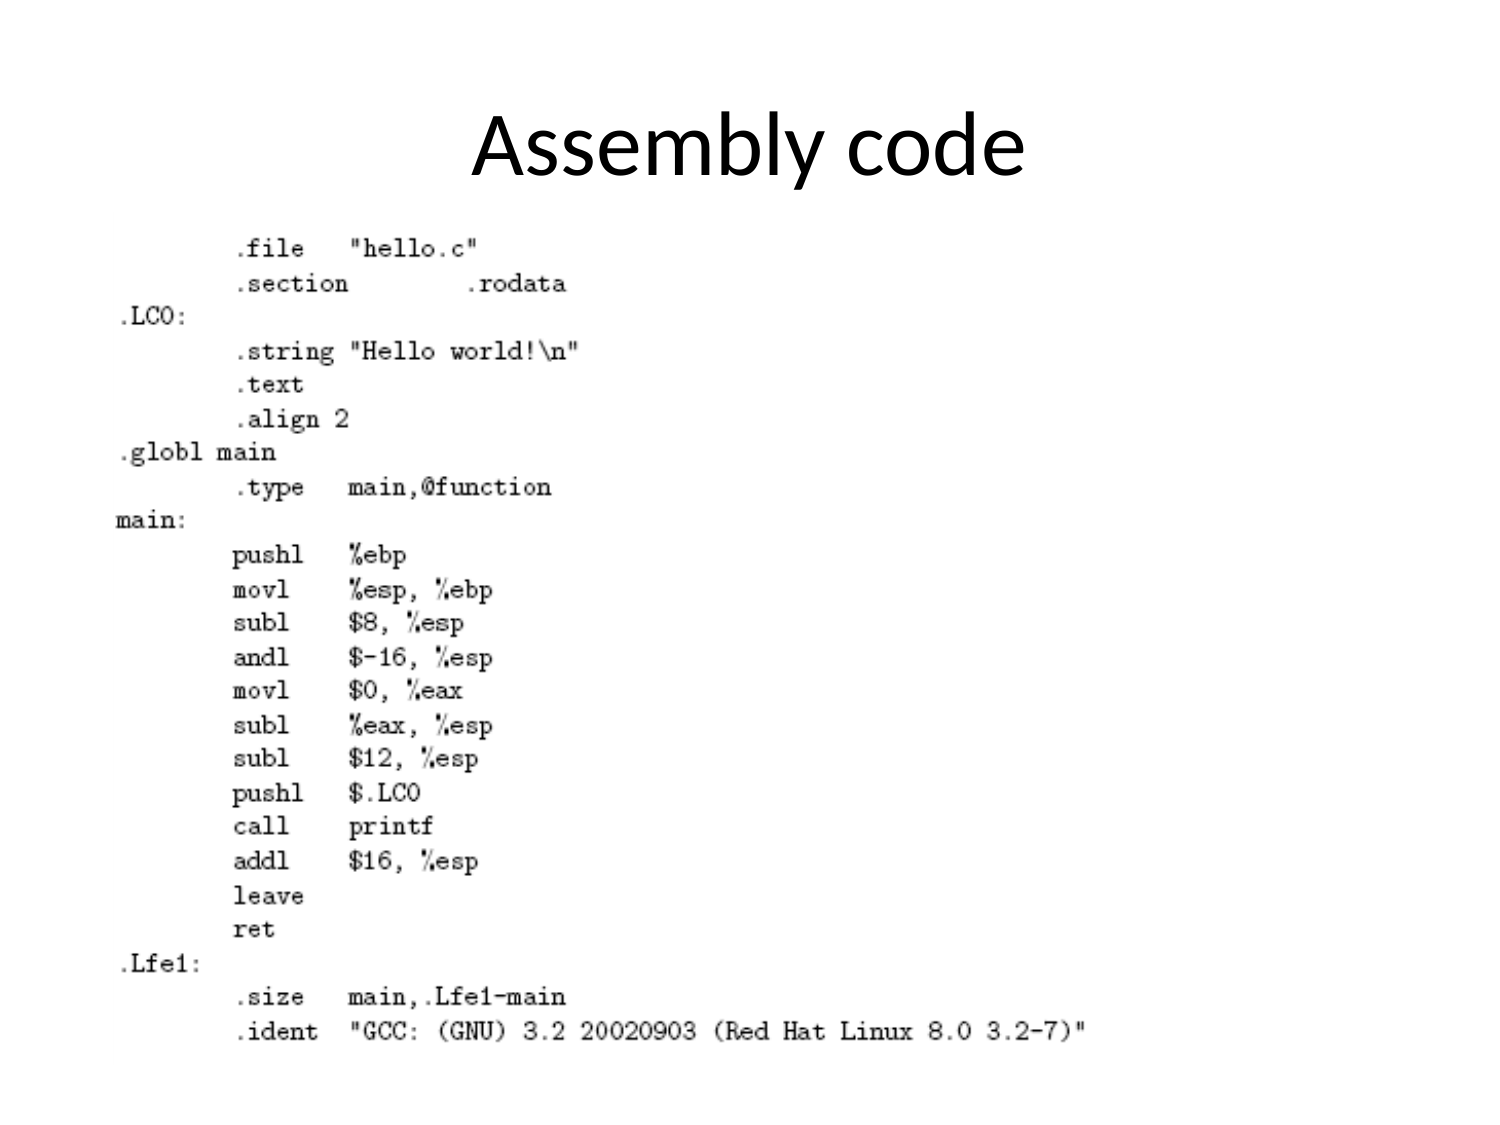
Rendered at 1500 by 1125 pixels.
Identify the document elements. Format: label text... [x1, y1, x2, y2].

picture [112, 212, 1113, 1065]
title Assembly code [75, 45, 1425, 233]
